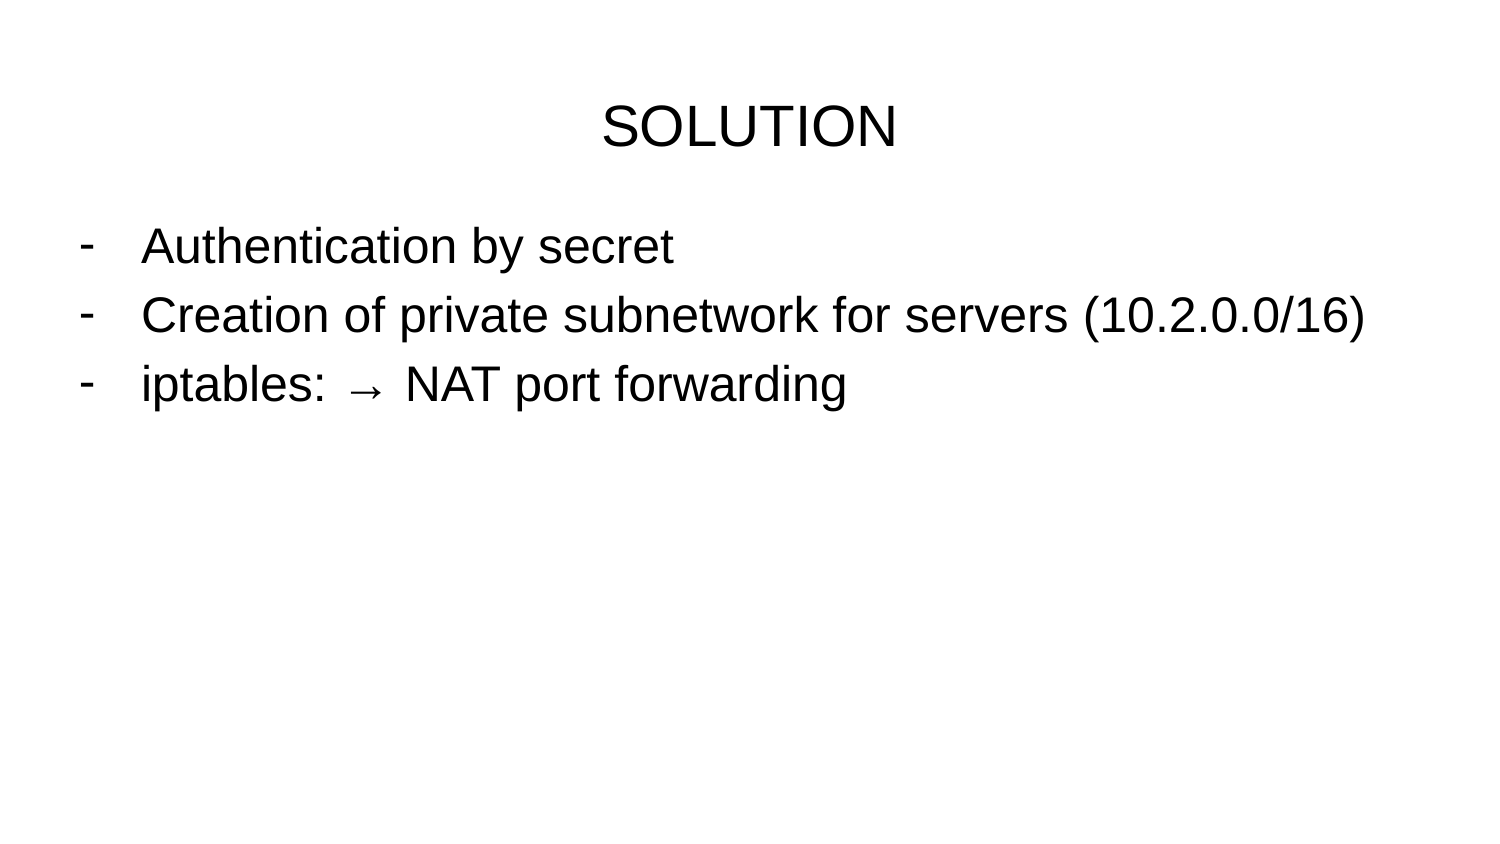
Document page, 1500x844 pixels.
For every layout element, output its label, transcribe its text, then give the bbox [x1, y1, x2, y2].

list Authentication by secret Creation of private subnetwork for servers (10.2.0.0/16) iptables: → NAT port forwarding [51, 189, 1449, 750]
title SOLUTION [51, 72, 1449, 167]
